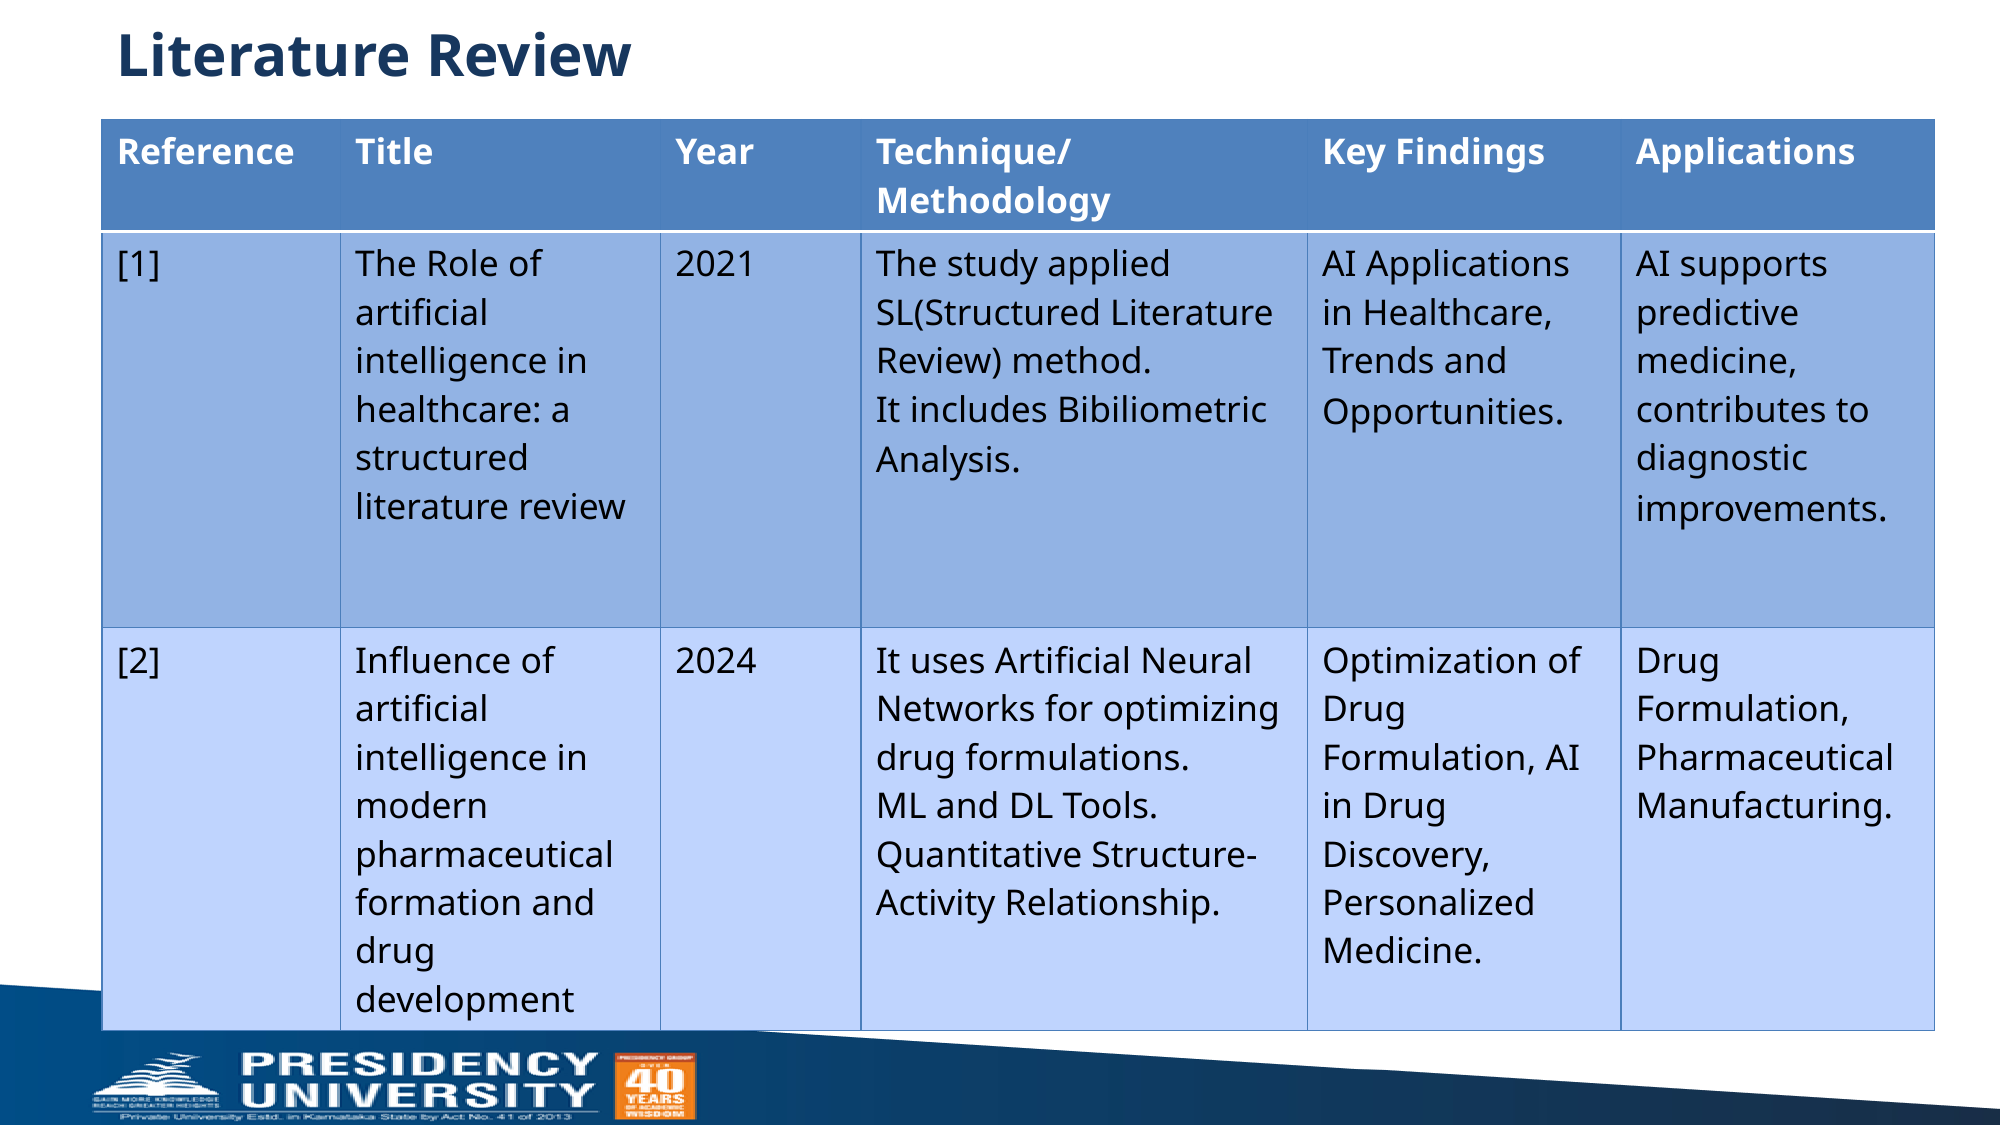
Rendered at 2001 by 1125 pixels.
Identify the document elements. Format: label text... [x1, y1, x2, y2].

table_header Reference [103, 120, 340, 230]
table_cell [1] [103, 233, 340, 627]
table_cell 2021 [661, 233, 860, 627]
table_cell AI Applications in Healthcare, Trends and Opportunities. [1308, 233, 1620, 627]
table_cell AI supports predictive medicine, contributes to diagnostic improvements. [1622, 233, 1934, 627]
table_cell It uses Artificial Neural Networks for optimizing drug formulations. ML and DL Tools. Quantitative Structure-Activity Relationship. [862, 628, 1307, 1030]
table_cell 2024 [661, 628, 860, 1030]
table_cell The study applied SL(Structured Literature Review) method. It includes Bibiliometric Analysis. [862, 233, 1307, 627]
table_header Technique/ Methodology [862, 120, 1307, 230]
table_cell [2] [103, 628, 340, 1030]
table_cell Influence of artificial intelligence in modern pharmaceutical formation and drug development [341, 628, 660, 1030]
table_header Applications [1622, 120, 1934, 230]
title Literature Review [101, 12, 1852, 93]
table_cell Drug Formulation, PharmaceuticalManufacturing. [1622, 628, 1934, 1030]
table_header Title [341, 120, 660, 230]
table_header Year [661, 120, 860, 230]
table_header Key Findings [1308, 120, 1620, 230]
picture [0, 982, 2000, 1125]
table_cell Optimization of Drug Formulation, AI in Drug Discovery, Personalized Medicine. [1308, 628, 1620, 1030]
table_cell The Role of artificial intelligence in healthcare: a structured literature review [341, 233, 660, 627]
